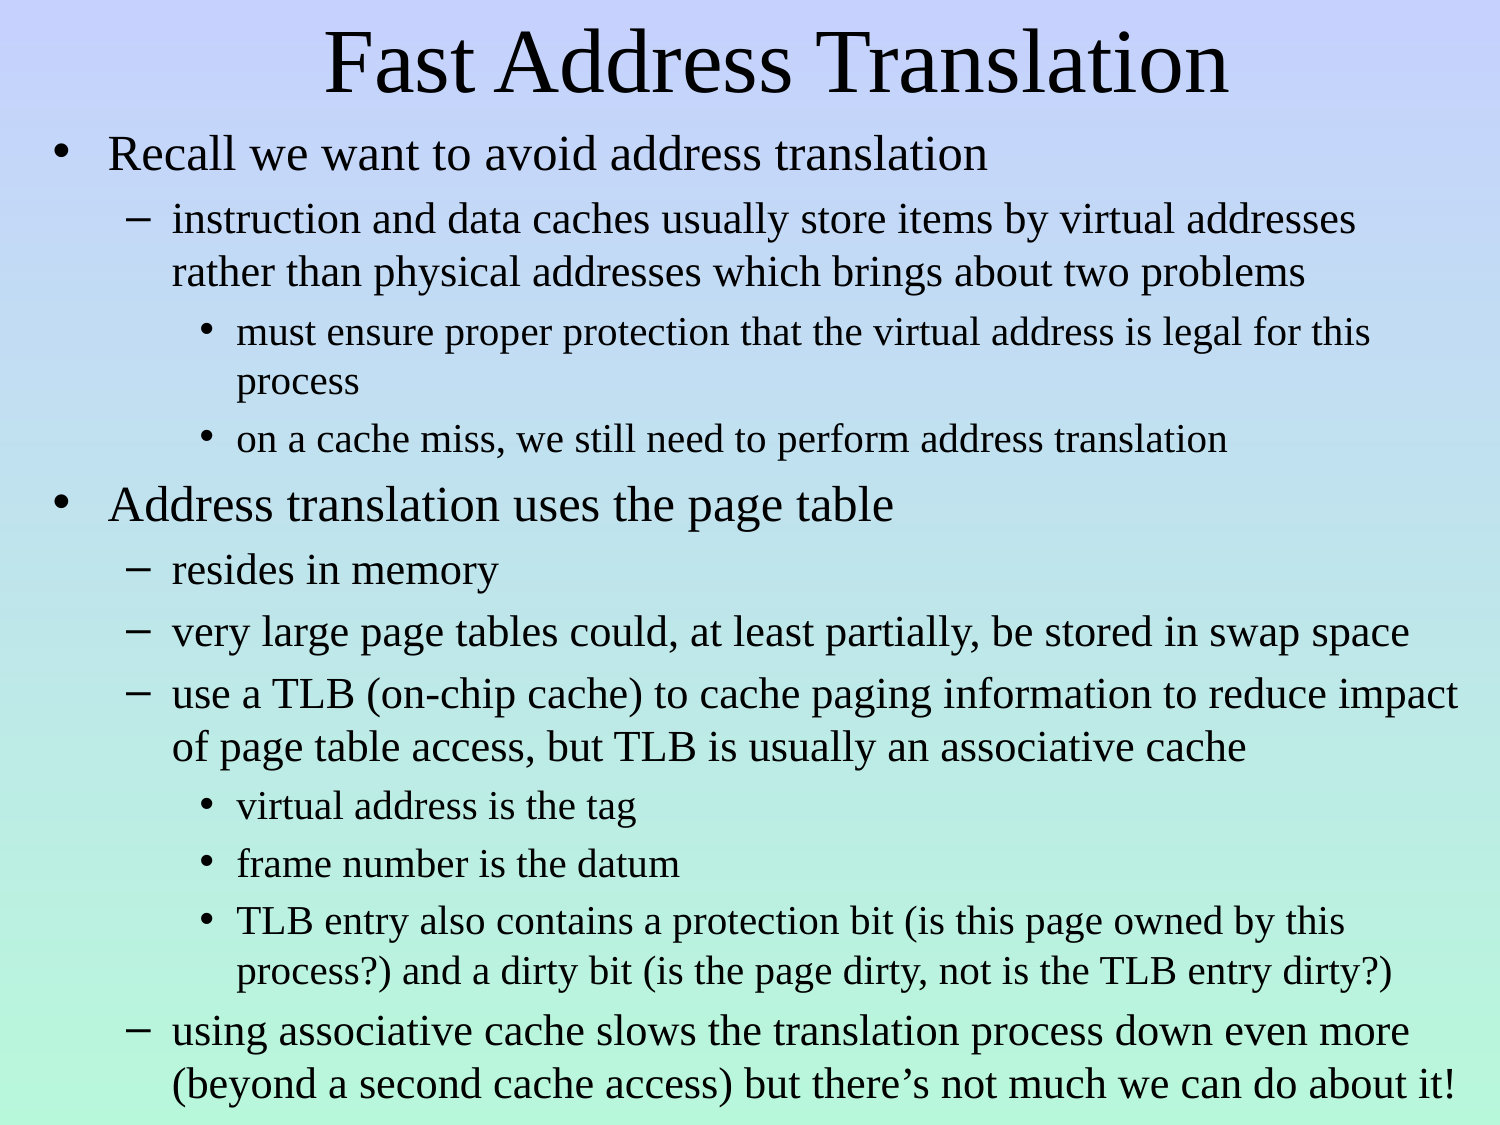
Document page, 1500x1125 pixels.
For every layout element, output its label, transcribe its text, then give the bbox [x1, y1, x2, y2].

title Fast Address Translation [77, 0, 1478, 112]
list Recall we want to avoid address translation instruction and data caches usually store items by virtual addresses rather than physical addresses which brings about two problems must ensure proper protection that the virtual address is legal for this process on a cache miss, we still need to perform address translation Address translation uses the page table resides in memory very large page tables could, at least partially, be stored in swap space use a TLB (on-chip cache) to cache paging information to reduce impact of page table access, but TLB is usually an associative cache virtual address is the tag frame number is the datum TLB entry also contains a protection bit (is this page owned by this process?) and a dirty bit (is the page dirty, not is the TLB entry dirty?) using associative cache slows the translation process down even more (beyond a second cache access) but there’s not much we can do about it! [37, 112, 1478, 1125]
